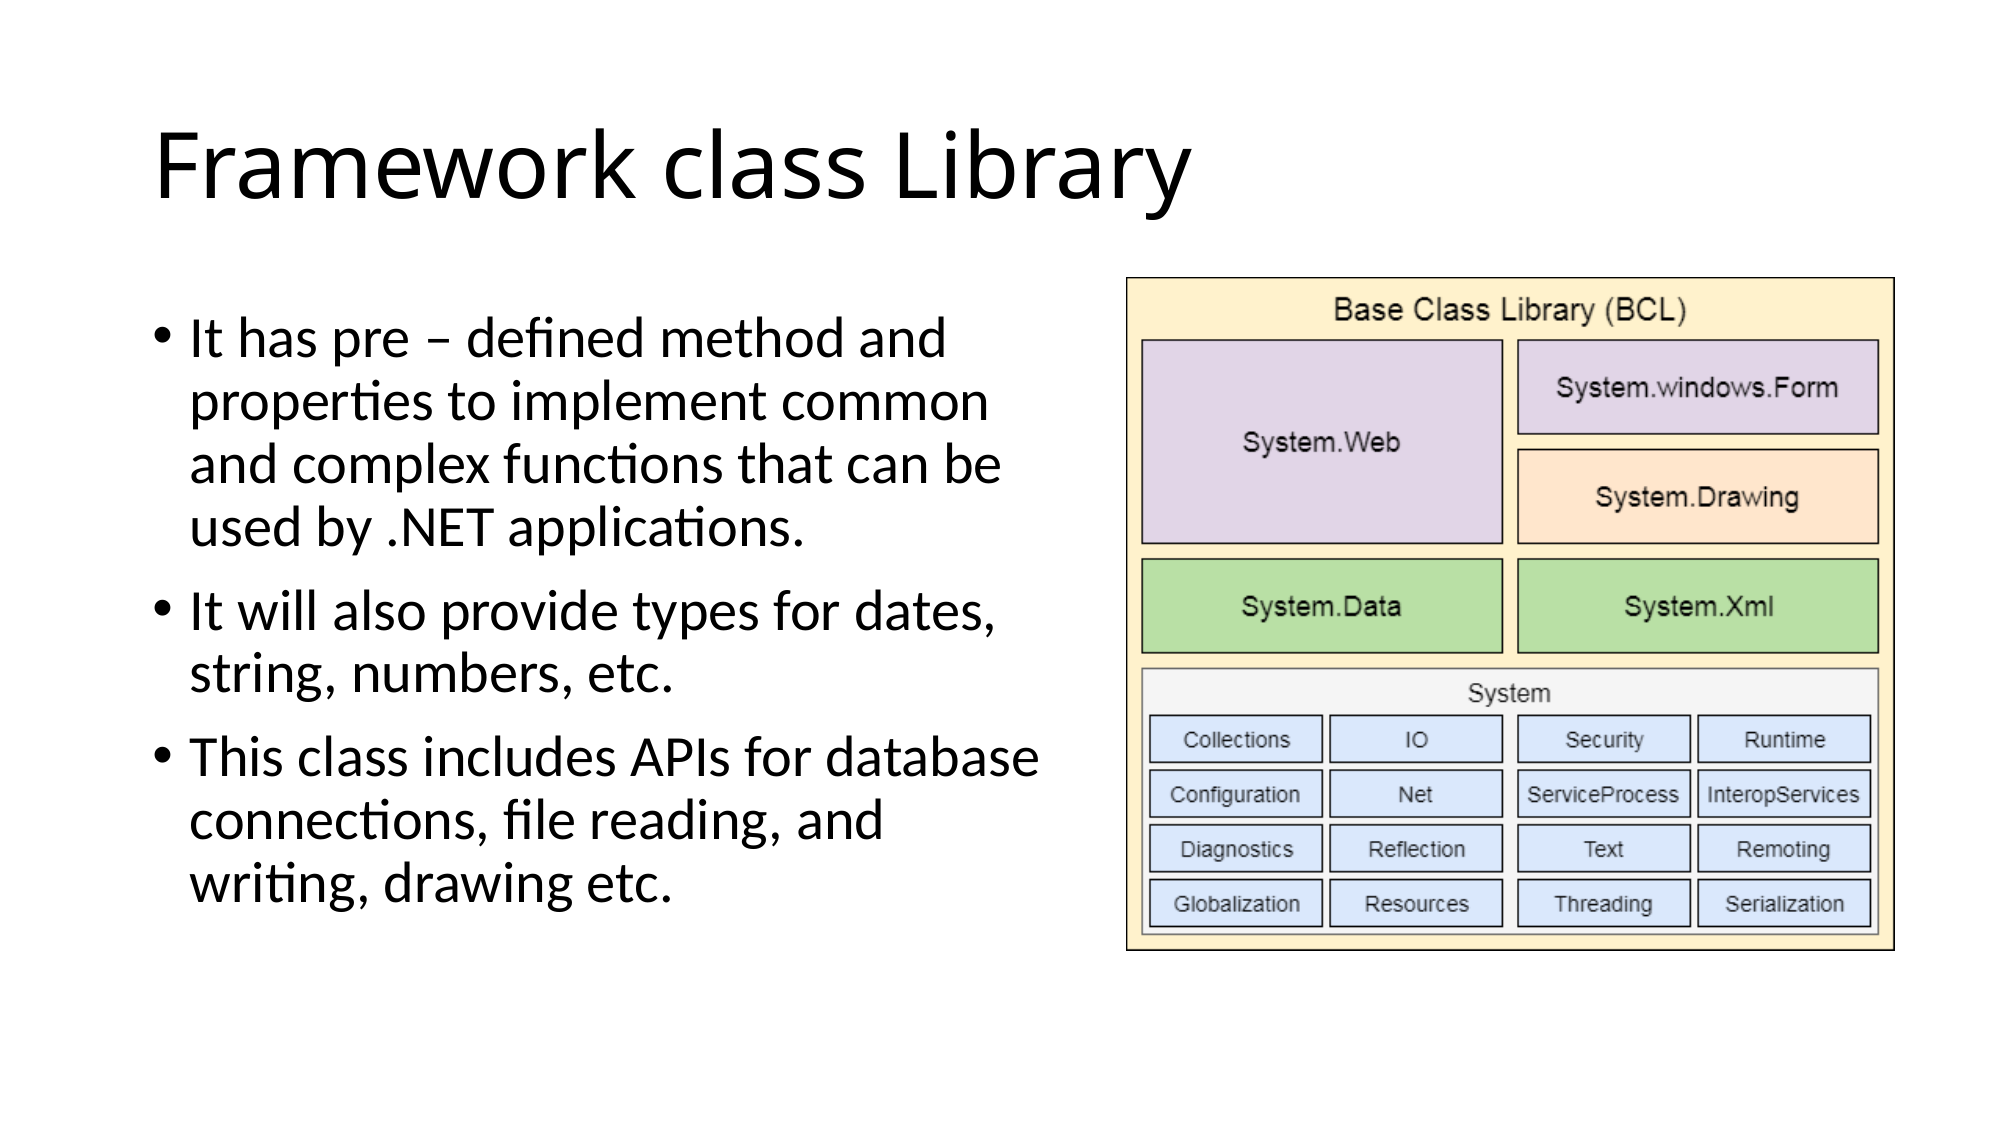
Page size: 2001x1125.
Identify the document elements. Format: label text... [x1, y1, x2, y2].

list It has pre – defined method and properties to implement common and complex functions that can be used by .NET applications. It will also provide types for dates, string, numbers, etc. This class includes APIs for database connections, file reading, and writing, drawing etc. [137, 299, 1068, 1014]
title Framework class Library [137, 59, 1863, 278]
picture [1126, 277, 1895, 951]
